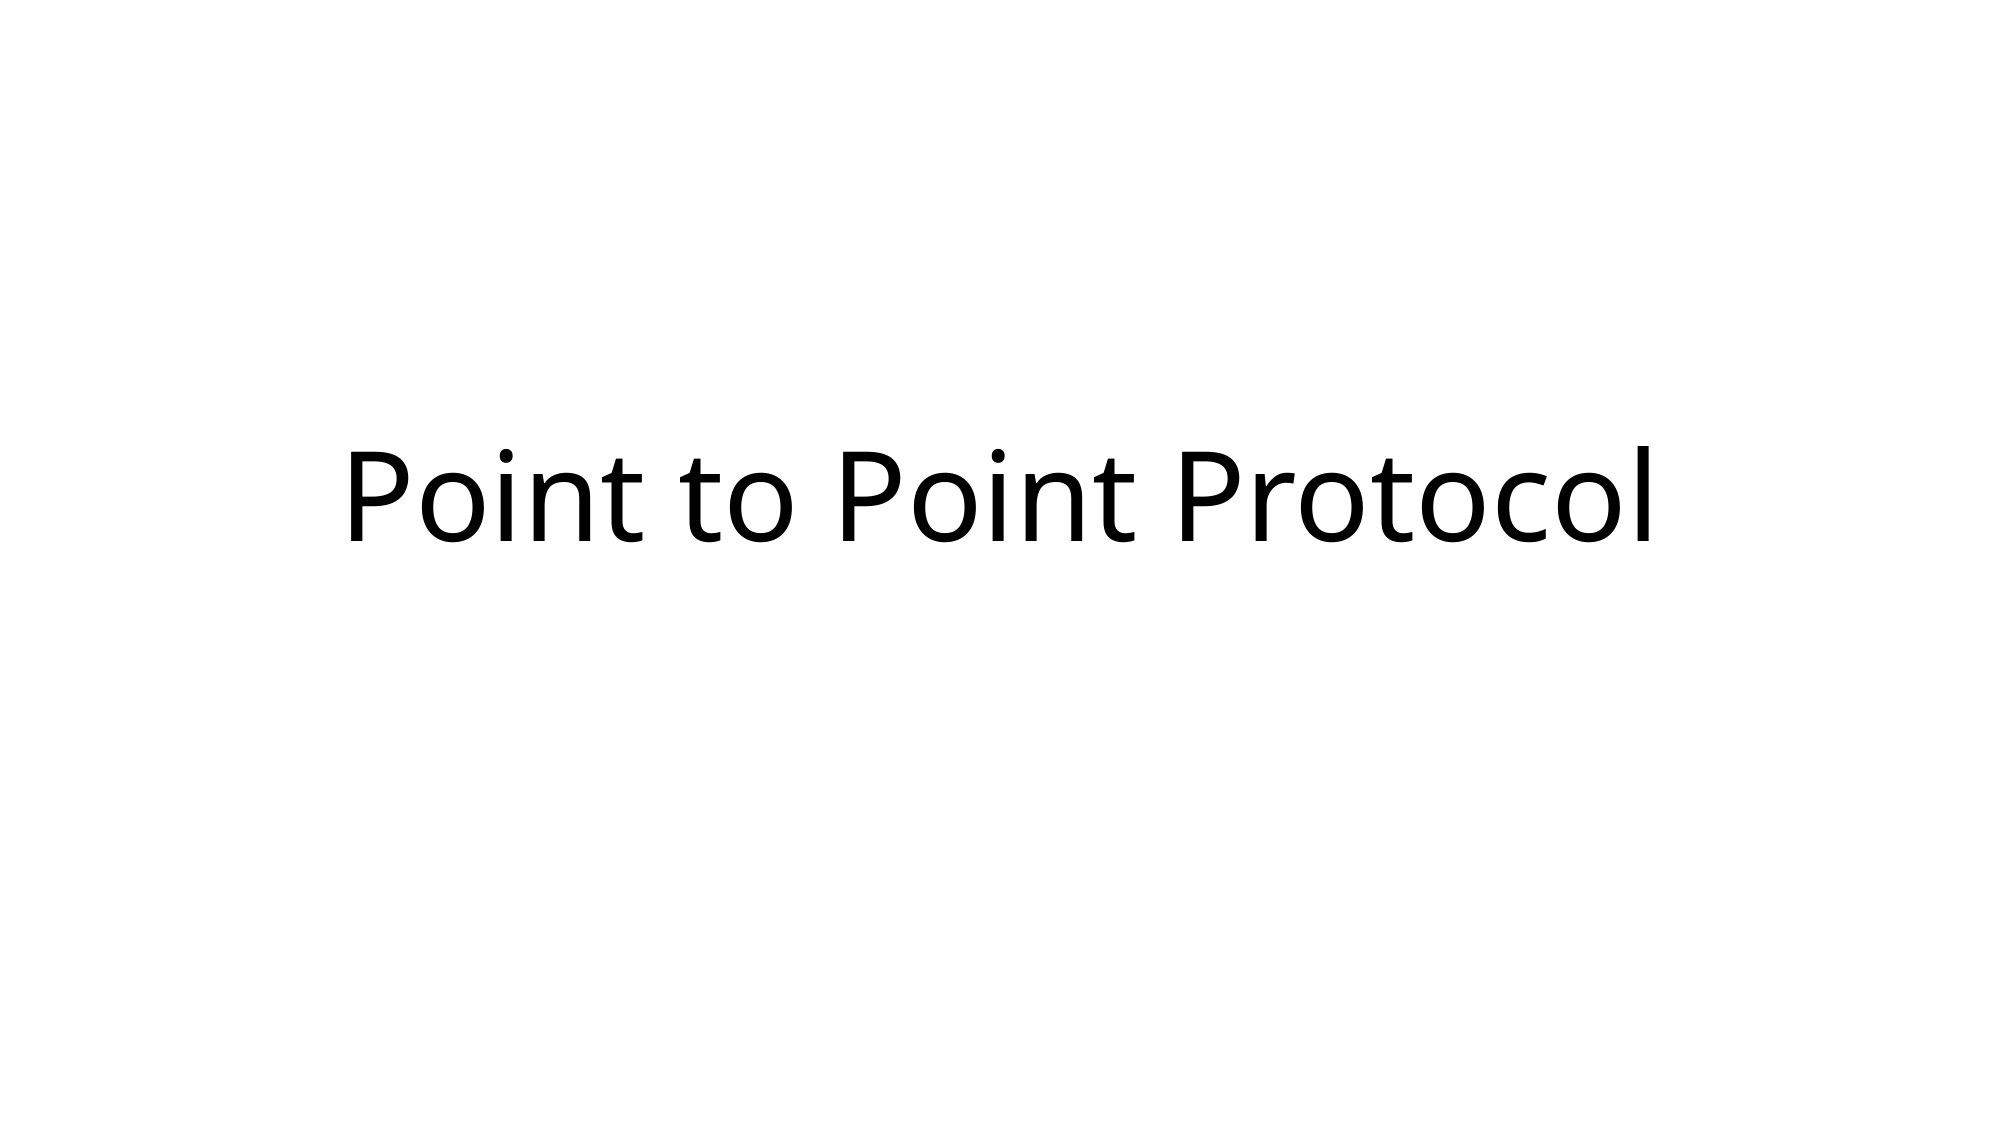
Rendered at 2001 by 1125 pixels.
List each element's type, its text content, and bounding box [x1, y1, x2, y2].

title Point to Point Protocol [249, 184, 1750, 576]
